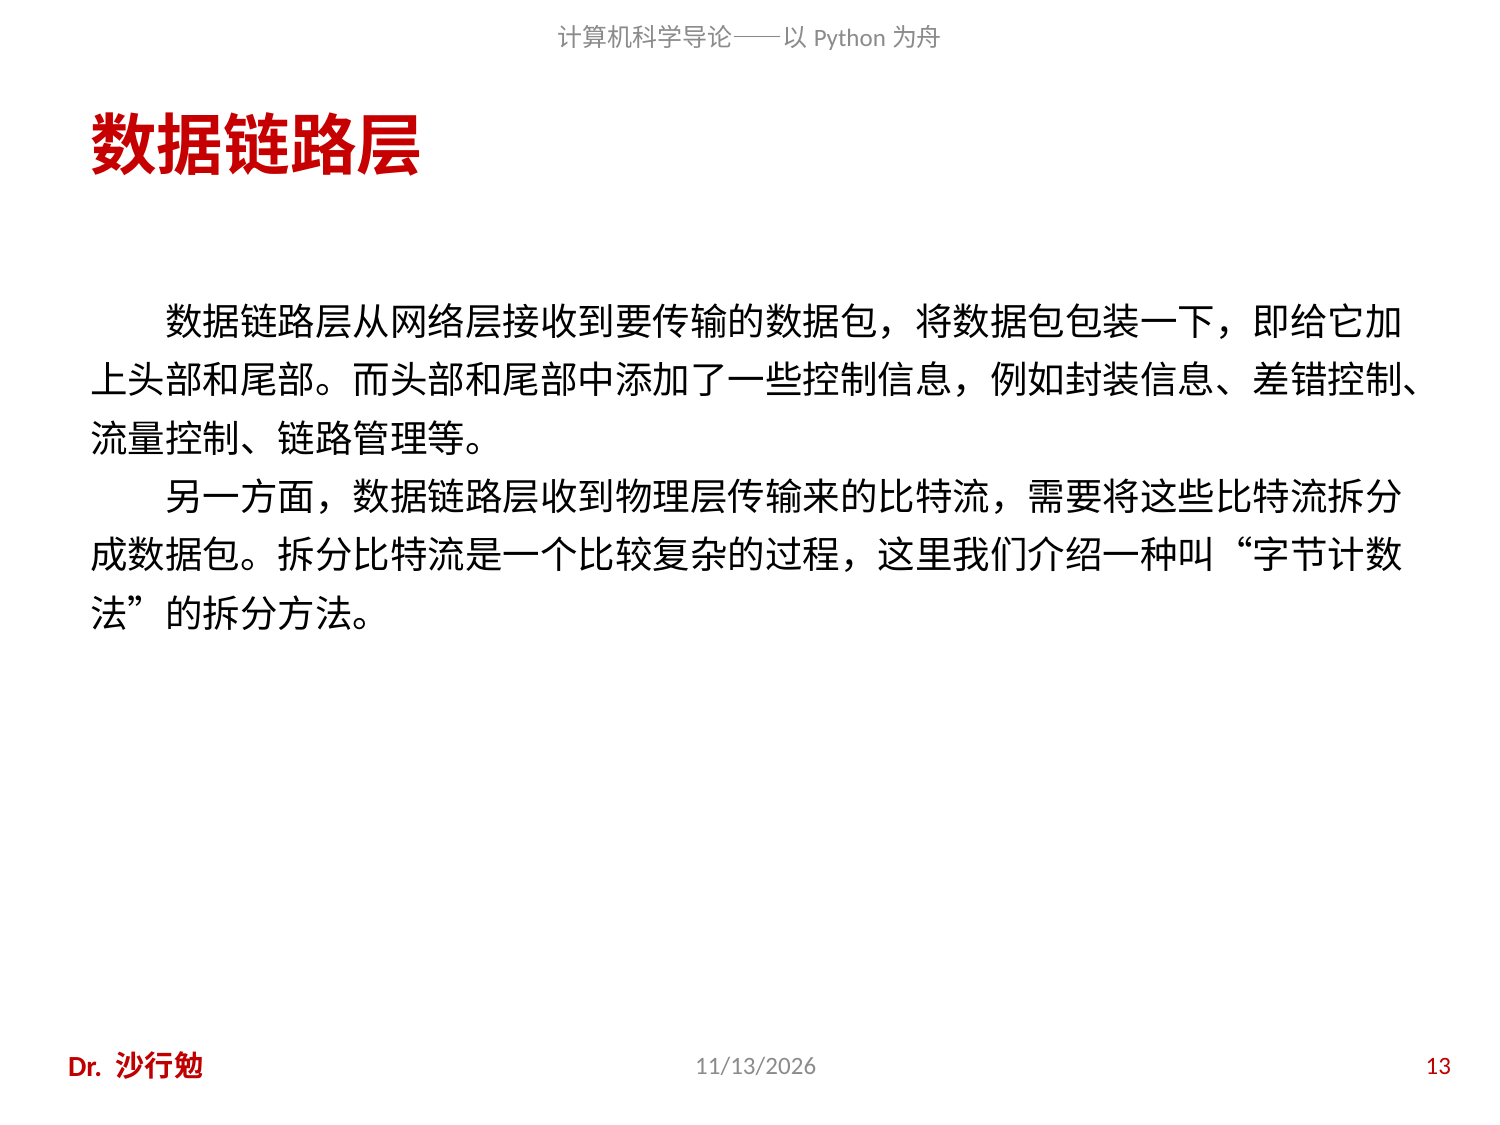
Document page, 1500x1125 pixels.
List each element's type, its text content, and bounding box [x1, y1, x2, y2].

title 数据链路层 [75, 90, 1425, 195]
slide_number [501, 1035, 1010, 1095]
footer Dr. 沙行勉 [53, 1035, 386, 1095]
slide_number 13 [1116, 1035, 1467, 1095]
list 数据链路层从网络层接收到要传输的数据包，将数据包包装一下，即给它加上头部和尾部。而头部和尾部中添加了一些控制信息，例如封装信息、差错控制、流量控制、链路管理等。 另一方面，数据链路层收到物理层传输来的比特流，需要将这些比特流拆分成数据包。拆分比特流是一个比较复杂的过程，这里我们介绍一种叫“字节计数法”的拆分方法。 [75, 231, 1425, 1005]
